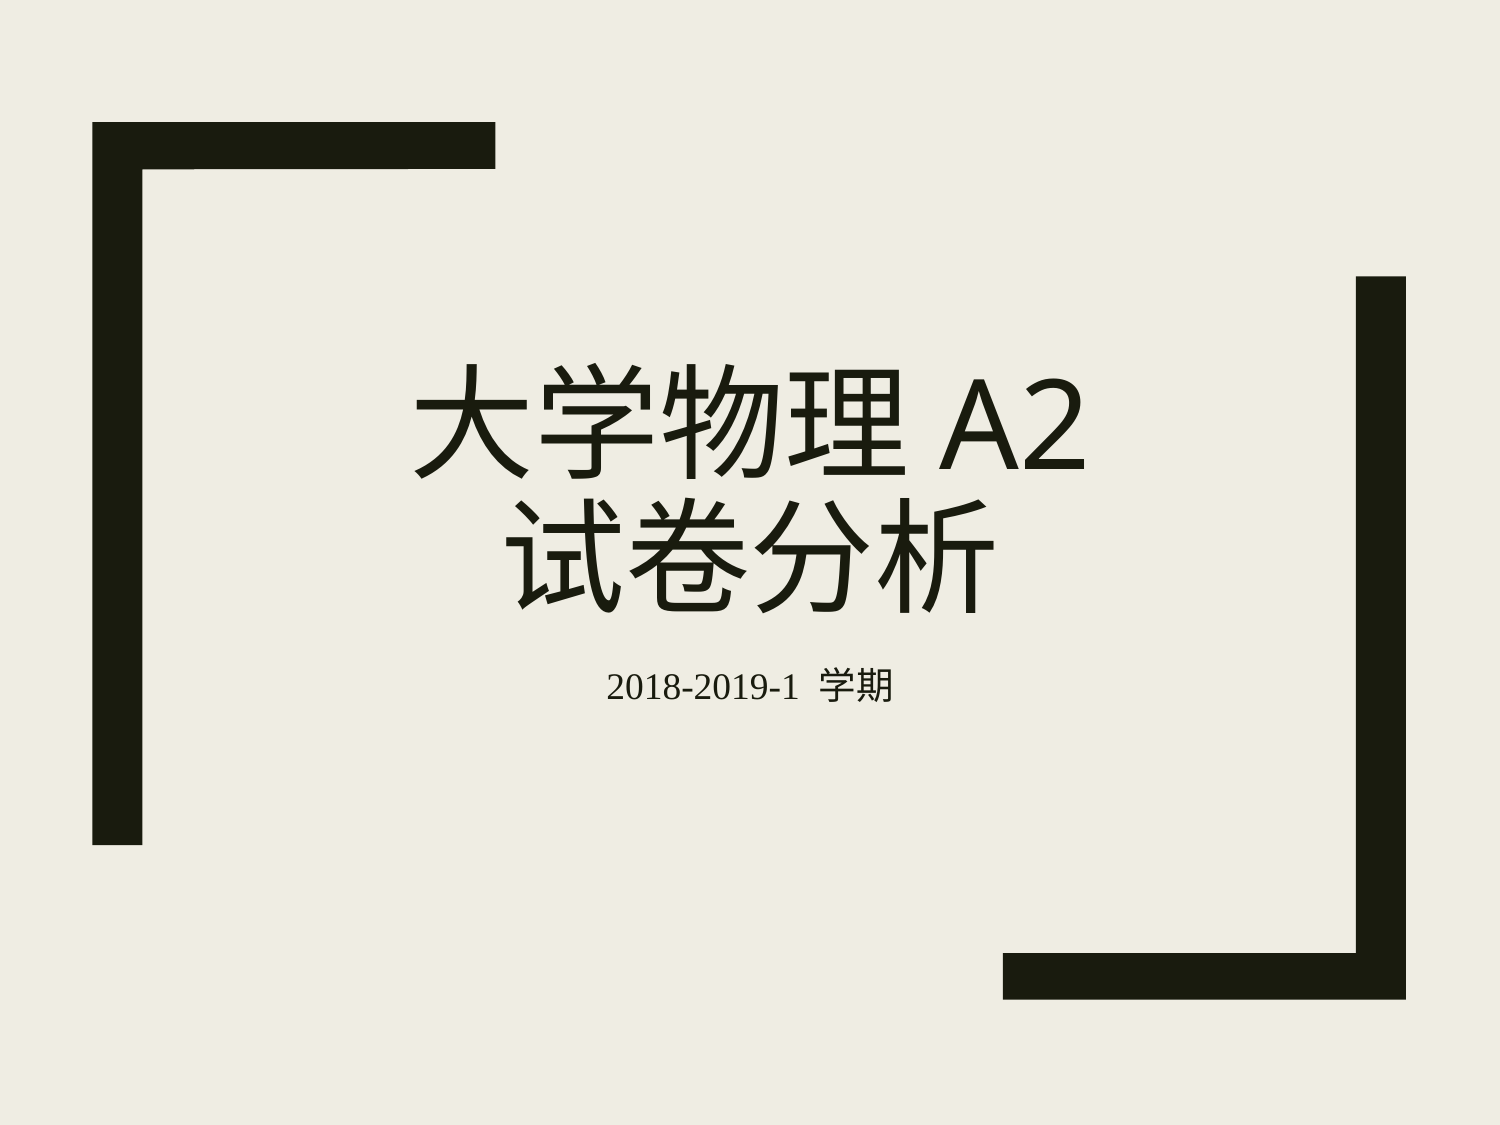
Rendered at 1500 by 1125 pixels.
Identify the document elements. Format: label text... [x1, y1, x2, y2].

title 大学物理A2 试卷分析 [235, 293, 1265, 638]
subtitle 2018-2019-1 学期 [329, 649, 1171, 828]
